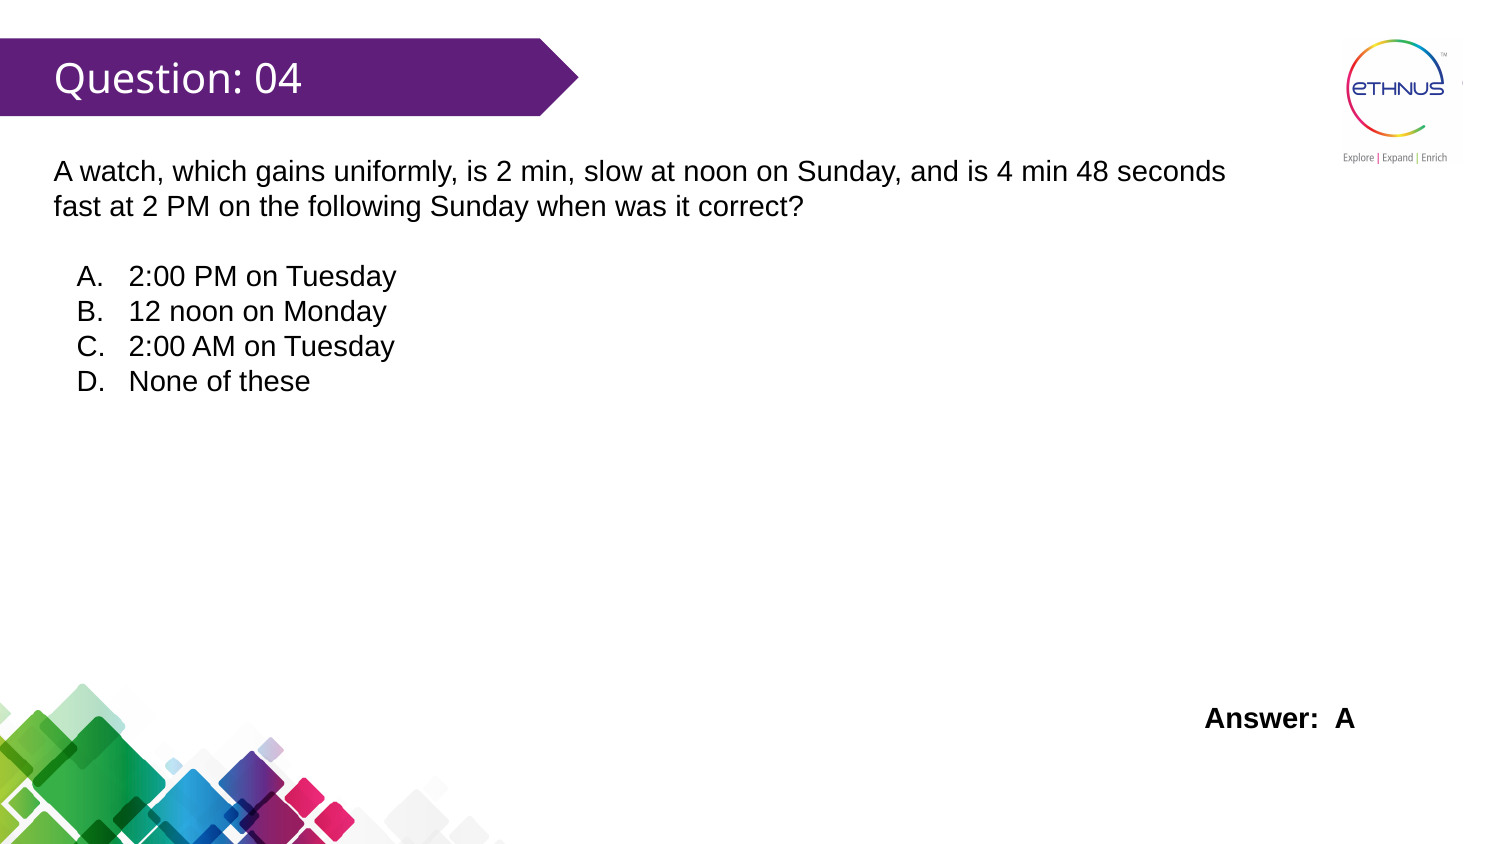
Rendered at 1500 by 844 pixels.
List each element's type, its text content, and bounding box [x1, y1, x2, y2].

text_box Answer: A [1189, 684, 1446, 763]
text_box [518, 38, 579, 117]
text_box A watch, which gains uniformly, is 2 min, slow at noon on Sunday, and is 4 min 48 seconds fast at 2 PM on the following Sunday when was it correct? 2:00 PM on Tuesday 12 noon on Monday 2:00 AM on Tuesday None of these [53, 152, 1265, 669]
text_box Question: 04 [53, 38, 518, 117]
picture [1343, 38, 1463, 165]
picture [0, 668, 732, 844]
text_box [0, 38, 53, 117]
